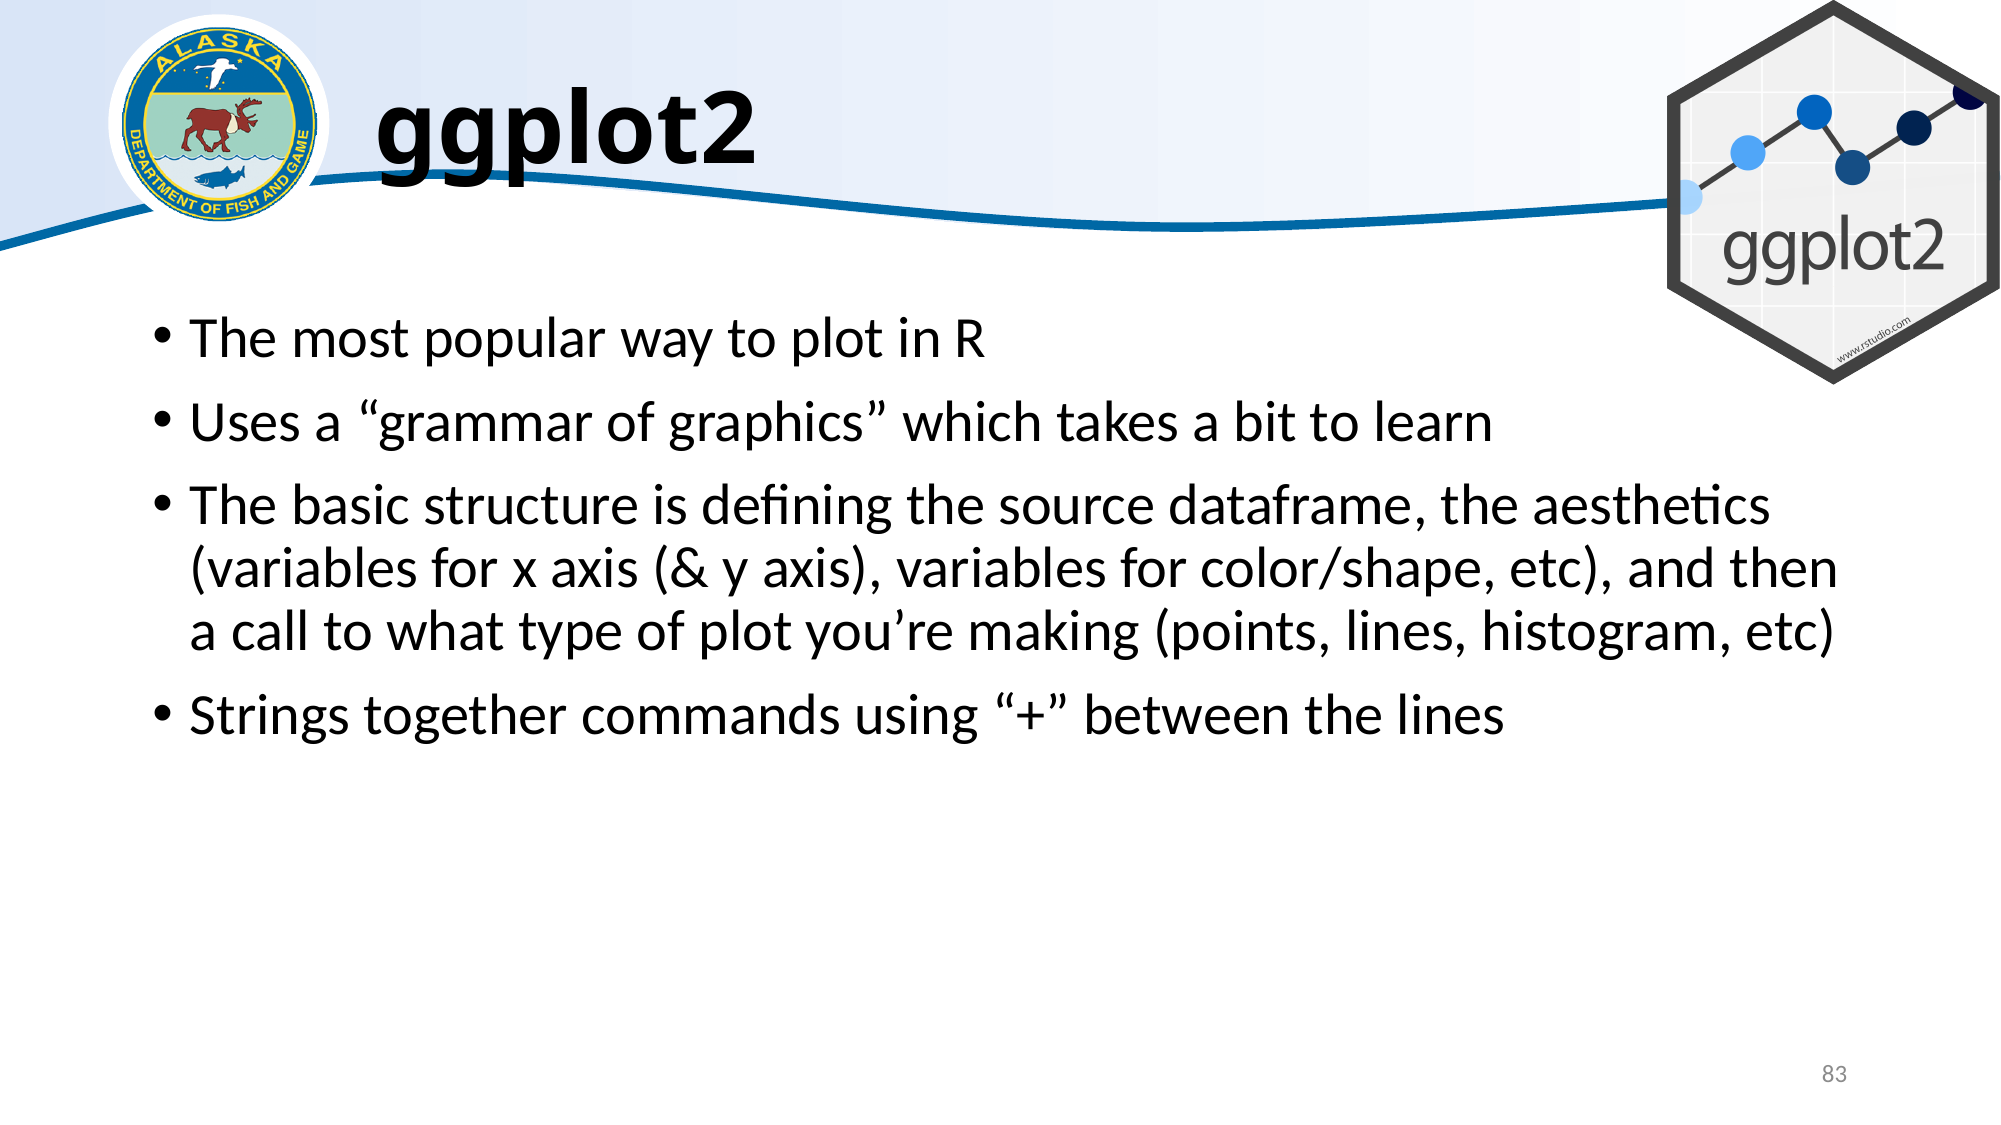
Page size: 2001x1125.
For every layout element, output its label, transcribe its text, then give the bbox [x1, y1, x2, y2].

picture [30, 14, 408, 232]
list The most popular way to plot in R Uses a “grammar of graphics” which takes a bit to learn The basic structure is defining the source dataframe, the aesthetics (variables for x axis (& y axis), variables for color/shape, etc), and then a call to what type of plot you’re making (points, lines, histogram, etc) Strings together commands using “+” between the lines [137, 299, 1863, 1014]
slide_number 83 [1412, 1042, 1863, 1103]
picture [1667, 0, 2000, 386]
title ggplot2 [359, 30, 1667, 232]
